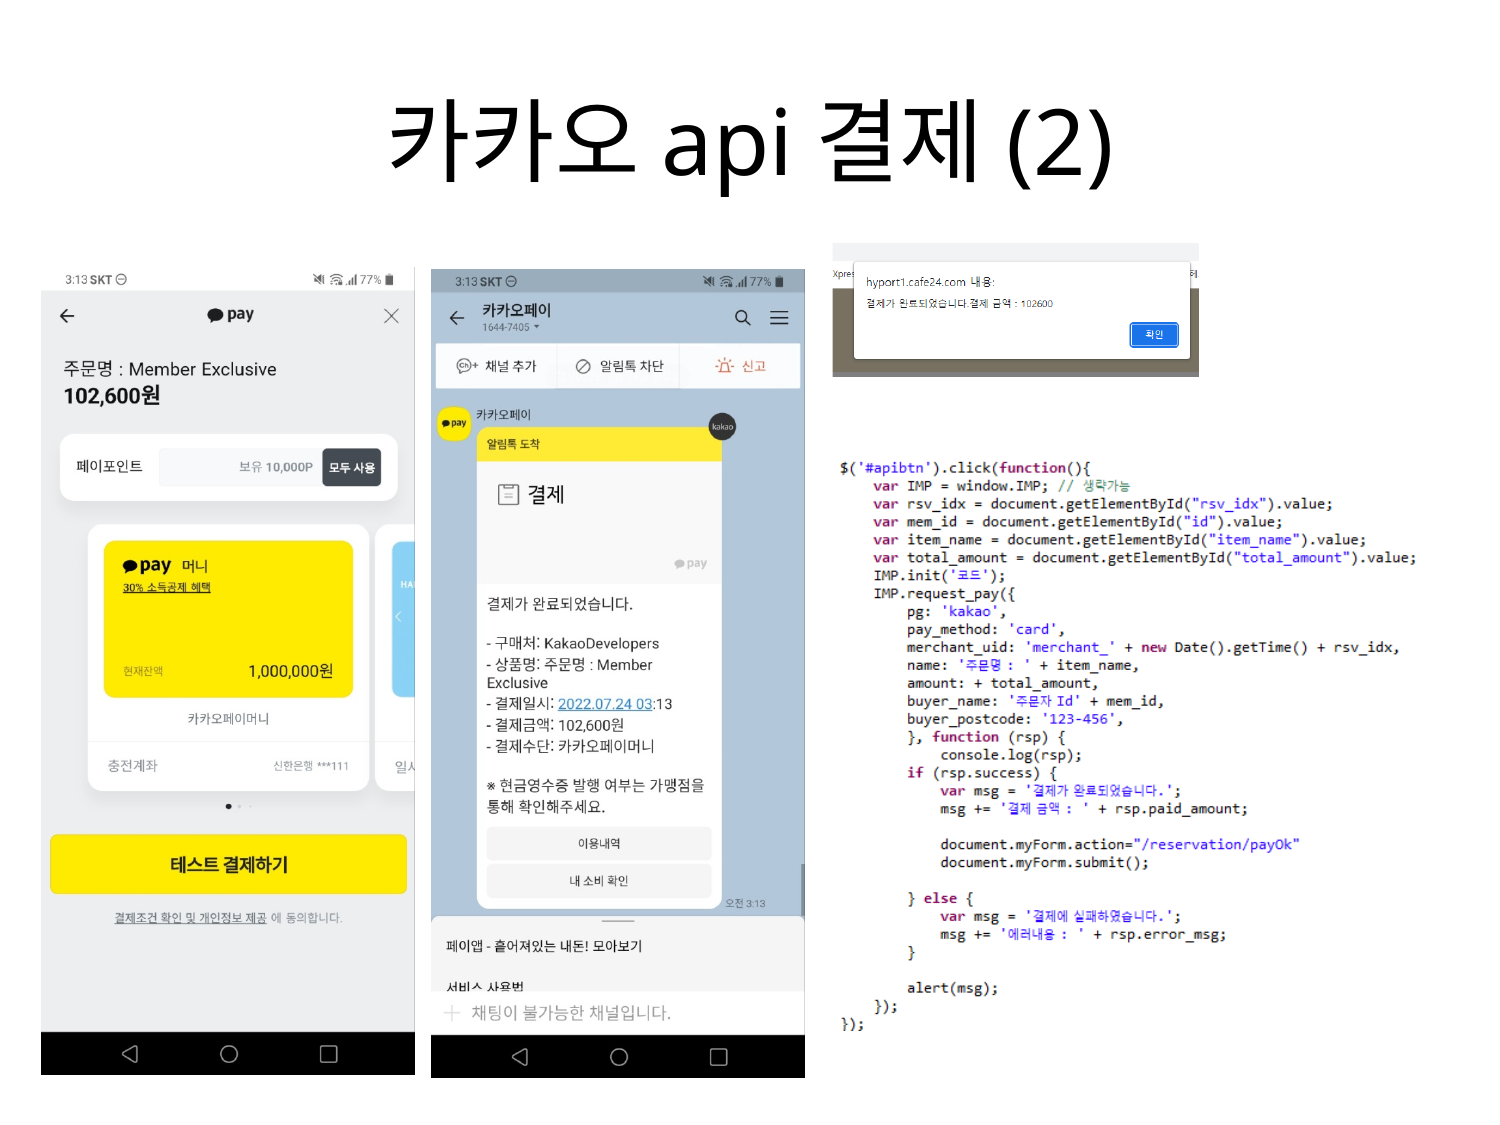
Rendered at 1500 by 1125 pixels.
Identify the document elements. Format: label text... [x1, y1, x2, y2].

picture [832, 243, 1200, 378]
title 카카오api결제(2) [75, 45, 1425, 233]
picture [41, 266, 415, 1076]
picture [833, 455, 1428, 1031]
picture [430, 269, 805, 1078]
